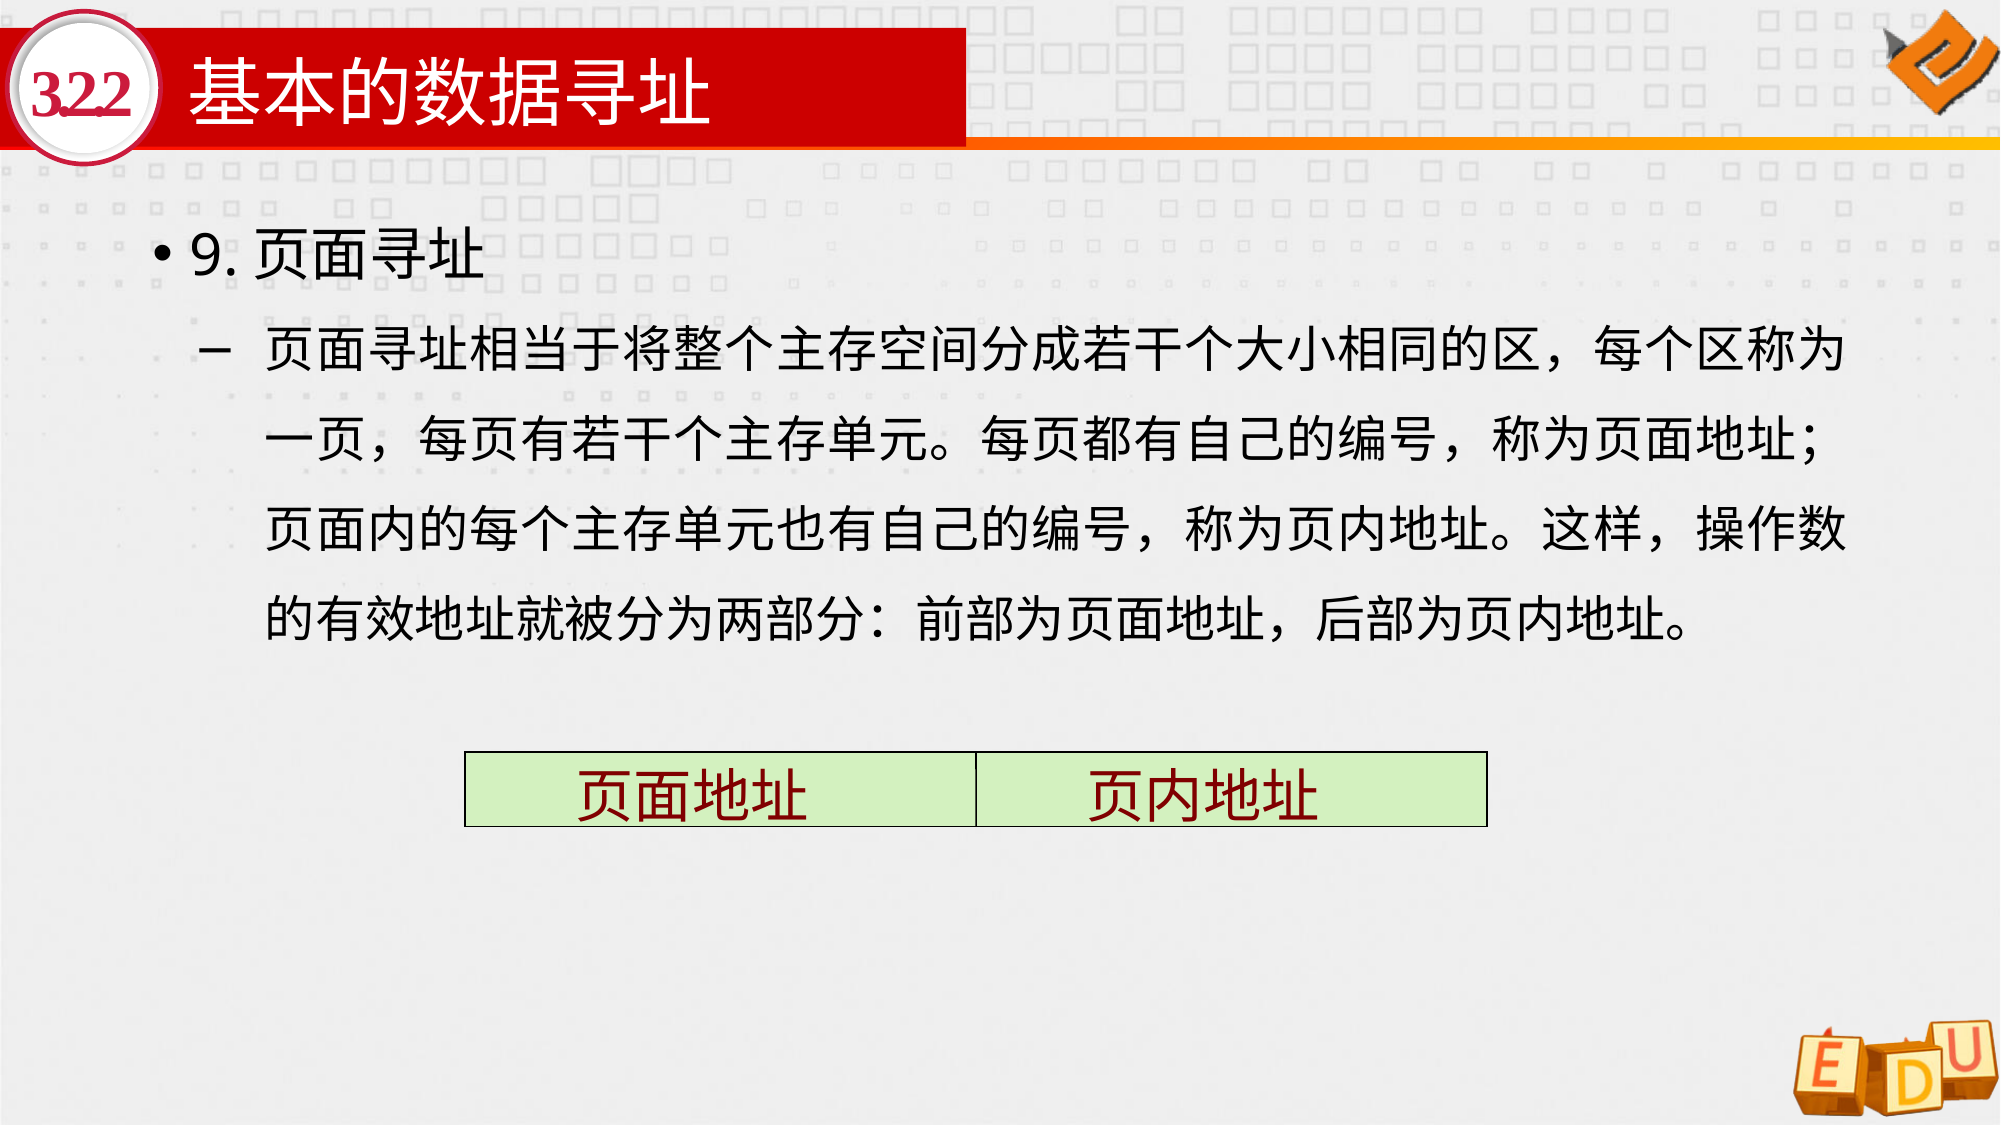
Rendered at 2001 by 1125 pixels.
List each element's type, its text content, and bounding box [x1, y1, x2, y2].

list 3.2.2 [12, 49, 153, 131]
list 9.页面寻址 页面寻址相当于将整个主存空间分成若干个大小相同的区，每个区称为一页，每页有若干个主存单元。每页都有自己的编号，称为页面地址；页面内的每个主存单元也有自己的编号，称为页内地址。这样，操作数的有效地址就被分为两部分：前部为页面地址，后部为页内地址。 [137, 175, 1863, 992]
picture [0, 0, 2001, 1125]
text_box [465, 751, 1535, 838]
title 基本的数据寻址 [172, 34, 1289, 158]
